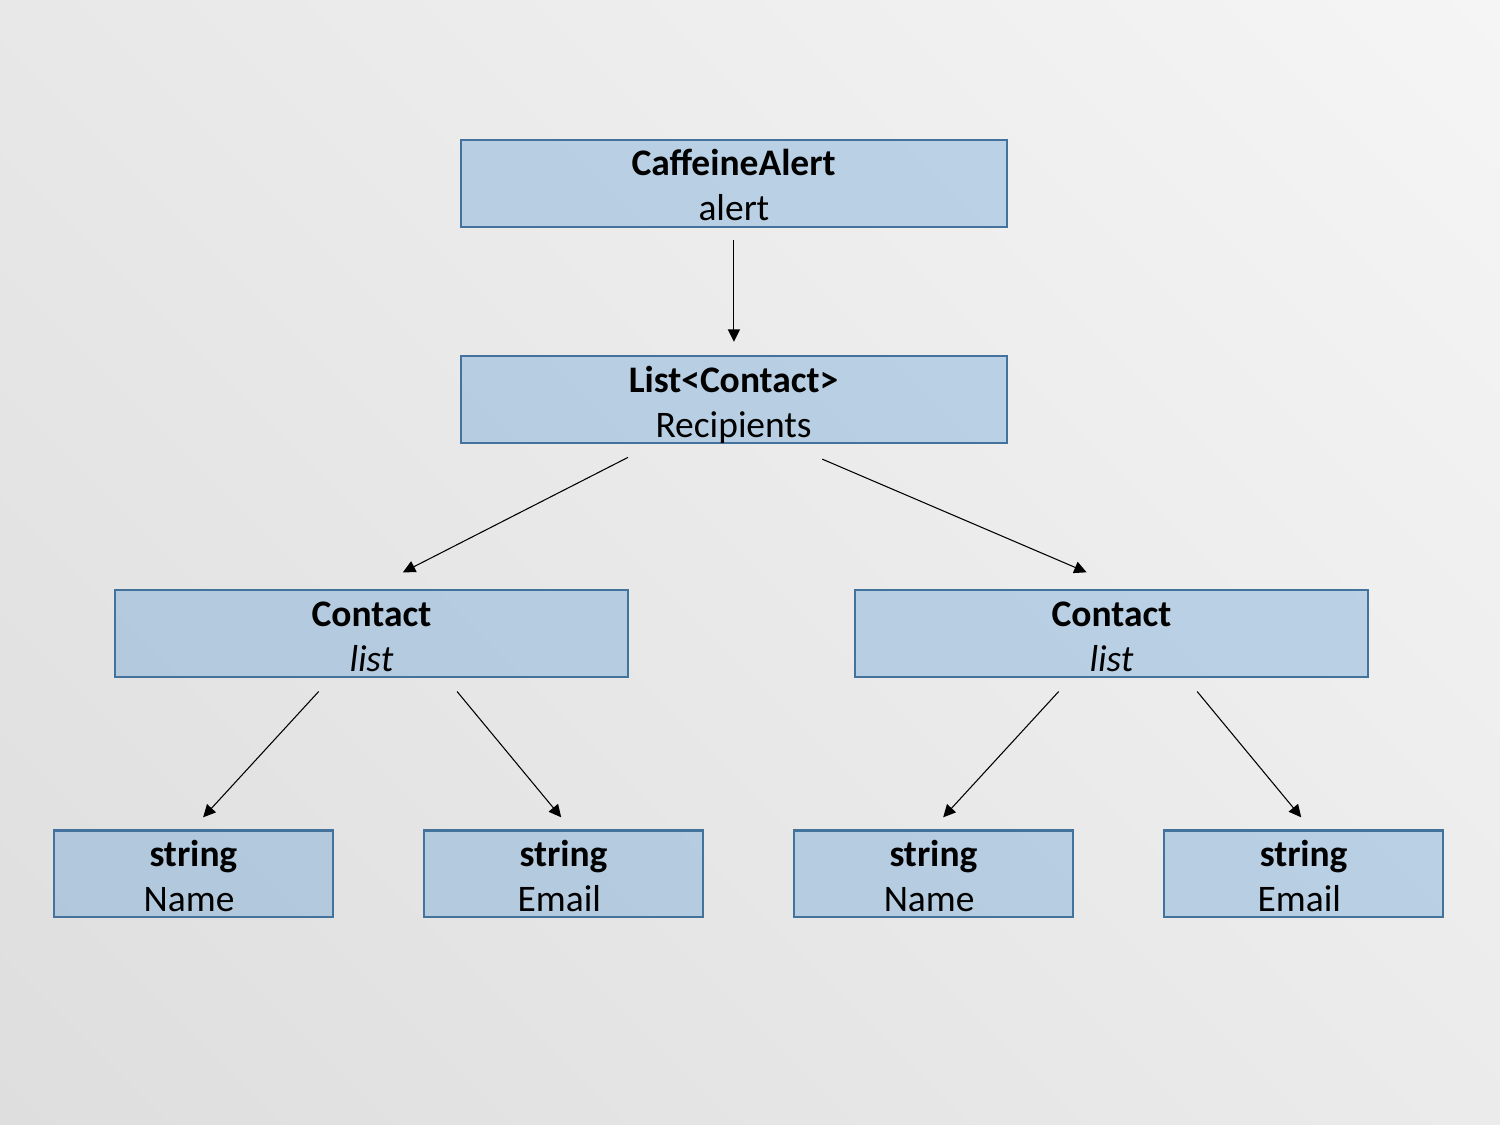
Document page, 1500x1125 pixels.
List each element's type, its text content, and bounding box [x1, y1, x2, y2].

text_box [402, 457, 628, 573]
text_box CaffeineAlert alert [460, 139, 1008, 228]
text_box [203, 691, 319, 818]
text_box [1197, 691, 1302, 818]
text_box string Email [1163, 829, 1444, 918]
text_box string Email [423, 829, 704, 918]
text_box string Name [53, 829, 334, 918]
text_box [822, 459, 1087, 573]
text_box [943, 691, 1059, 818]
text_box Contact list [114, 589, 629, 678]
text_box List<Contact> Recipients [460, 355, 1008, 444]
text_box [457, 691, 562, 818]
text_box Contact list [854, 589, 1369, 678]
text_box string Name [793, 829, 1074, 918]
